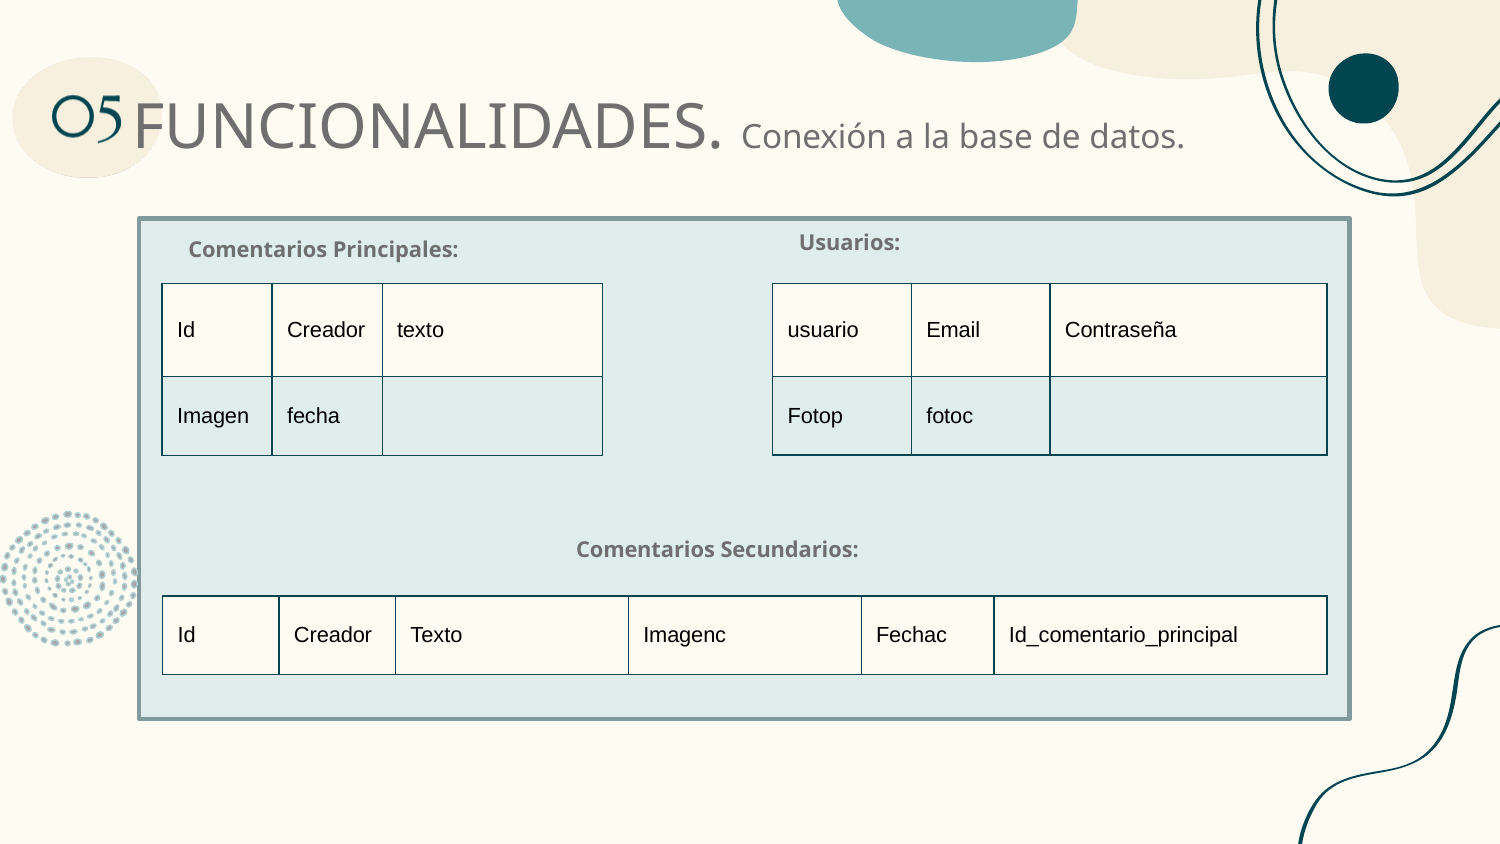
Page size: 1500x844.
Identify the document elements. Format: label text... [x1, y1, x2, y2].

picture [11, 57, 163, 189]
table_header Creador [280, 597, 395, 674]
text_box Comentarios Principales: [162, 228, 539, 269]
table_header Id [163, 597, 278, 674]
title FUNCIONALIDADES. Conexión a la base de datos. [168, 88, 1173, 159]
table_cell [383, 377, 602, 455]
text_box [0, 511, 139, 647]
table_cell Imagen [163, 377, 271, 455]
table_header Texto [396, 597, 628, 674]
table_header texto [383, 284, 602, 376]
text_box Comentarios Secundarios: [549, 528, 905, 570]
table_header Imagenc [629, 597, 861, 674]
text_box Usuarios: [772, 221, 927, 263]
table_header Contraseña [1051, 284, 1326, 376]
table_header Id_comentario_principal [995, 597, 1326, 674]
table_cell fotoc [912, 377, 1049, 454]
table_header Fechac [862, 597, 993, 674]
table_header usuario [773, 284, 911, 376]
text_box [137, 216, 1352, 721]
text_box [1178, 0, 1500, 254]
table_cell Fotop [773, 377, 911, 454]
table_header Creador [273, 284, 382, 376]
table_header Email [912, 284, 1049, 376]
table_cell fecha [273, 377, 382, 455]
table_cell [1051, 377, 1326, 454]
table_header Id [163, 284, 271, 376]
